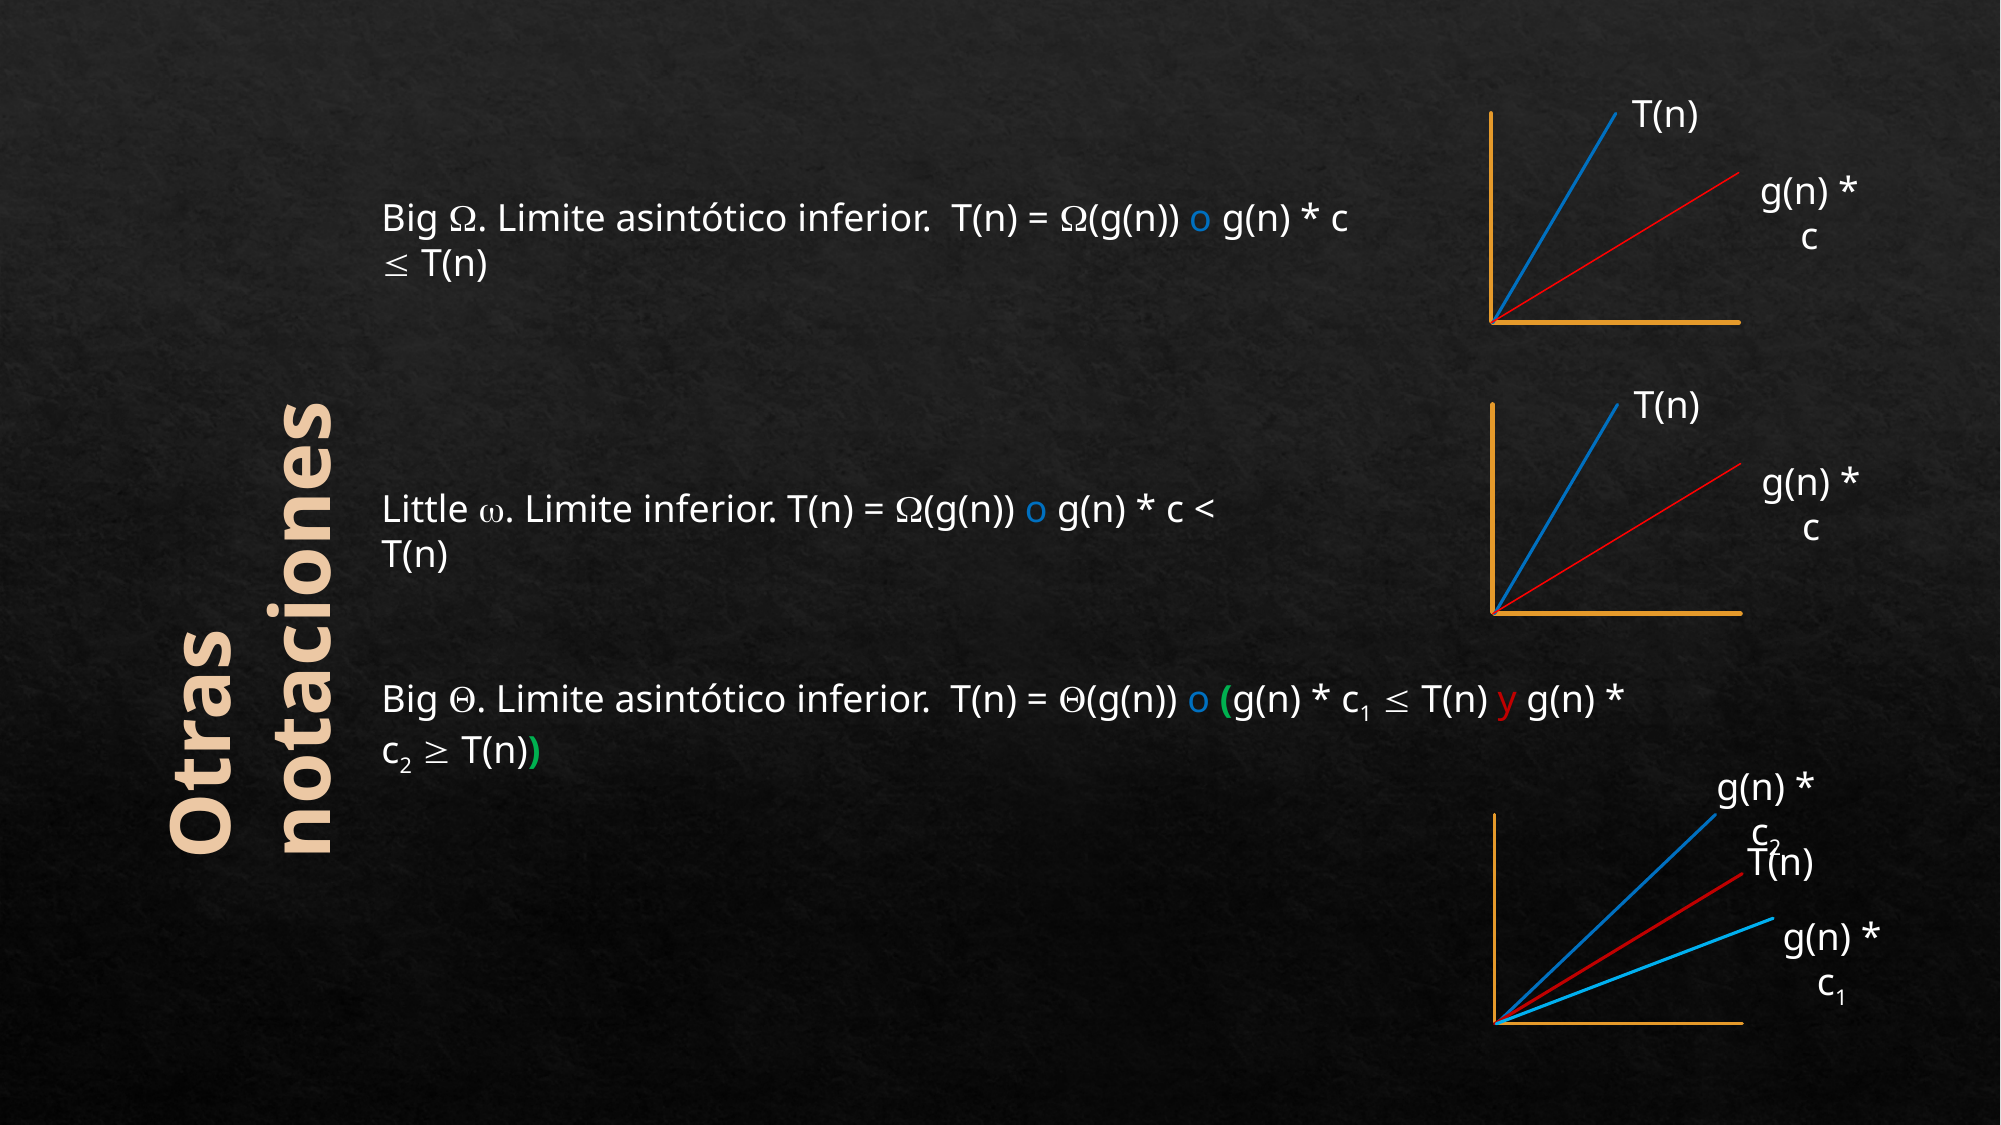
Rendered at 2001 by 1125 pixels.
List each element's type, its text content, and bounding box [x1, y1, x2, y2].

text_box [366, 373, 1881, 614]
text_box Otras notaciones [139, 251, 355, 874]
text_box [366, 667, 1911, 1024]
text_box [366, 82, 1879, 323]
